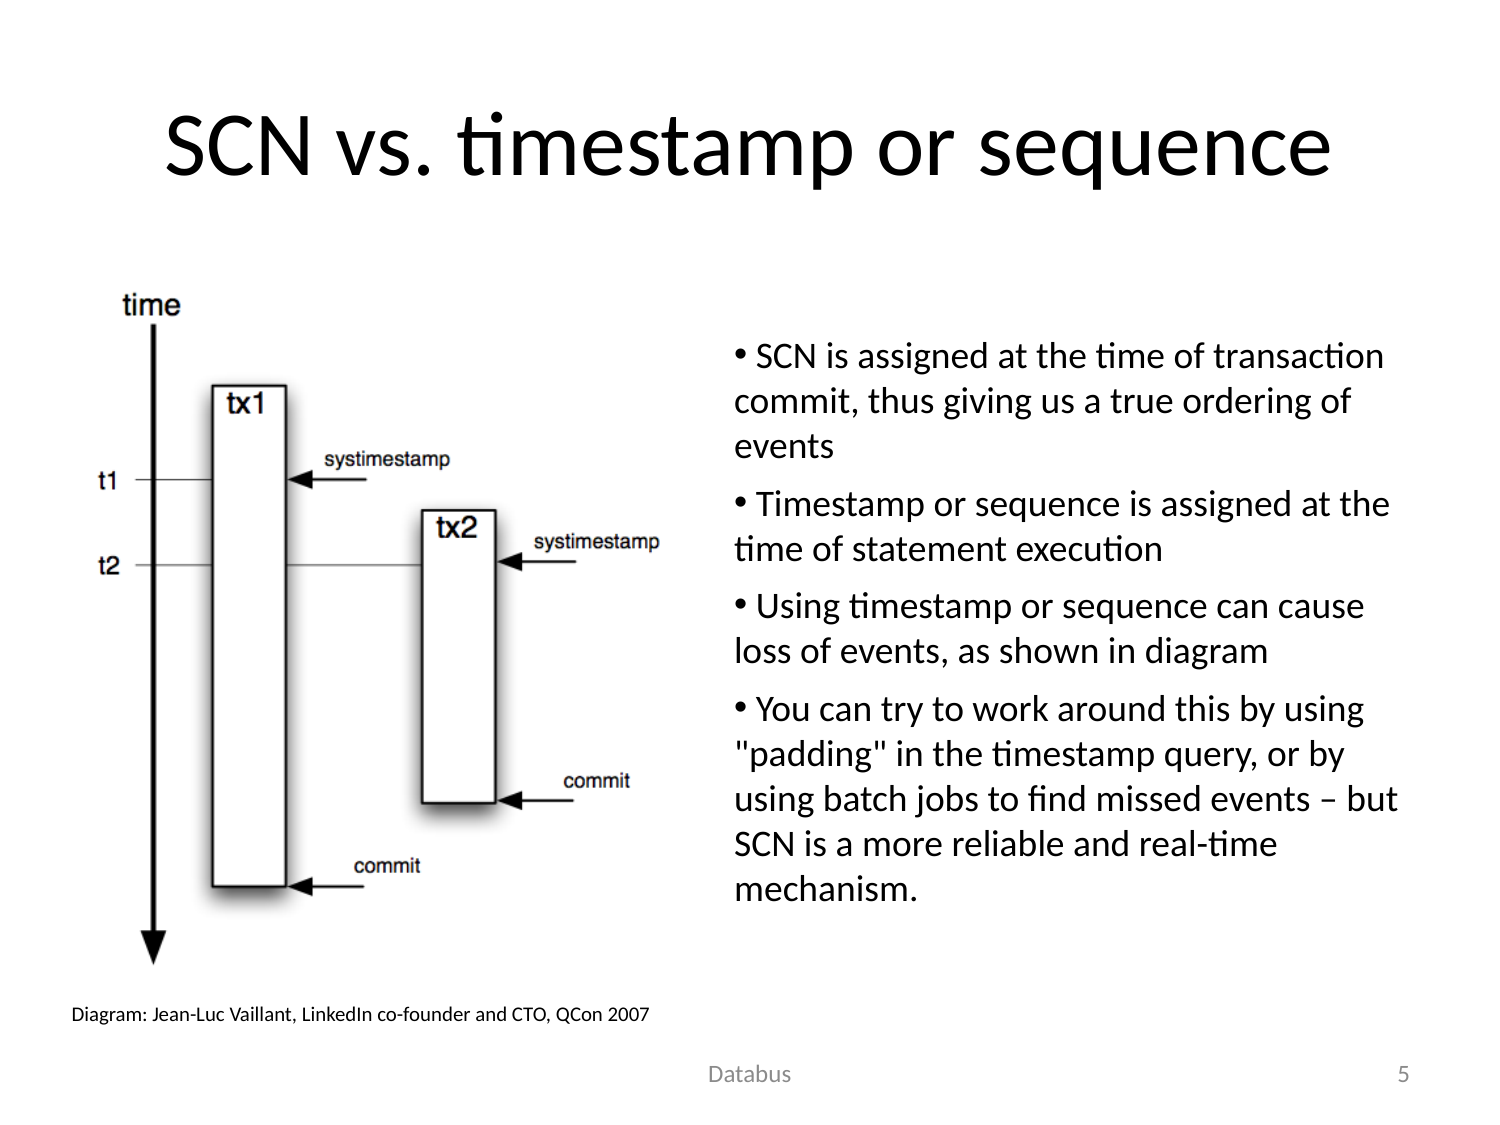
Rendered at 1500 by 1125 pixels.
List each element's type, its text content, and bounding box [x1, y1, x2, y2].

text_box SCN is assigned at the time of transaction commit, thus giving us a true ordering of events Timestamp or sequence is assigned at the time of statement execution Using timestamp or sequence can cause loss of events, as shown in diagram You can try to work around this by using "padding" in the timestamp query, or by using batch jobs to find missed events – but SCN is a more reliable and real-time mechanism. [725, 323, 1425, 917]
text_box Diagram: Jean-Luc Vaillant, LinkedIn co-founder and CTO, QCon 2007 [56, 1014, 666, 1034]
slide_number 5 [1074, 1042, 1425, 1103]
title SCN vs. timestamp or sequence [75, 45, 1425, 233]
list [39, 262, 720, 1006]
footer Databus [512, 1042, 988, 1103]
